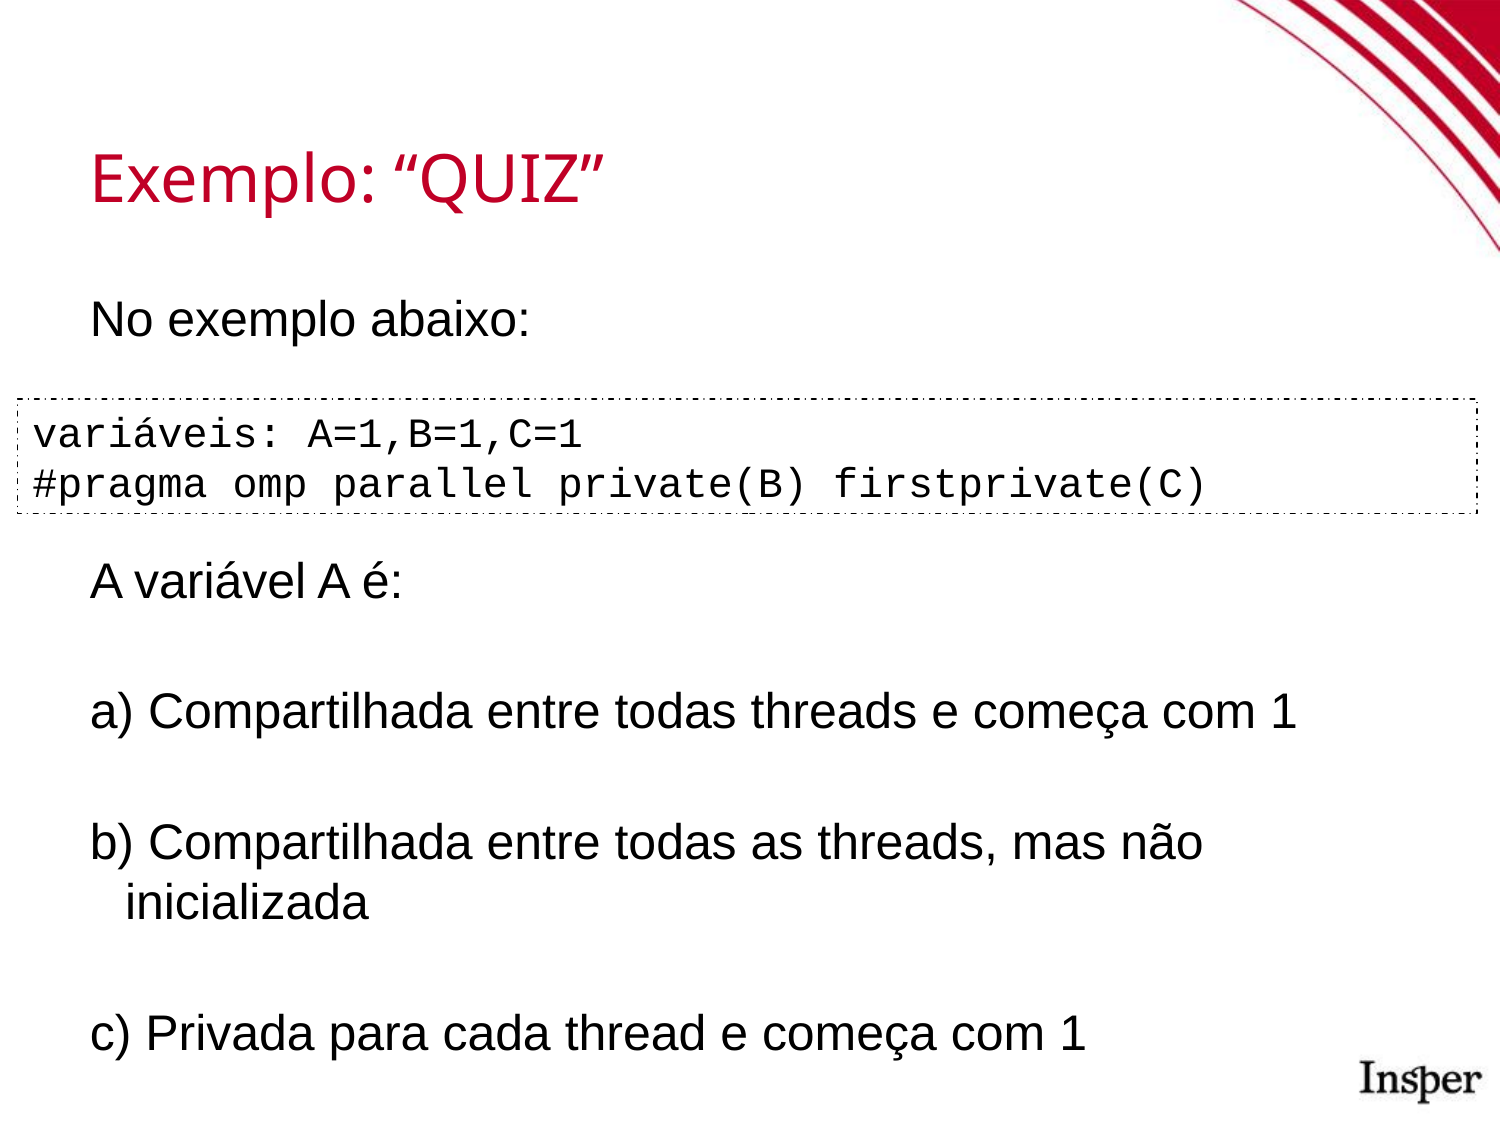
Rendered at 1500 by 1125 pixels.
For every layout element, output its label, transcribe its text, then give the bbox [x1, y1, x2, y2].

text_box Exemplo: “QUIZ” No exemplo abaixo: A variável A é: Compartilhada entre todas threads e começa com 1 Compartilhada entre todas as threads, mas não inicializada Privada para cada thread e começa com 1 [75, 128, 1425, 230]
picture [0, 0, 1500, 1125]
text_box variáveis: A=1,B=1,C=1 #pragma omp parallel private(B) firstprivate(C) [17, 398, 1478, 514]
